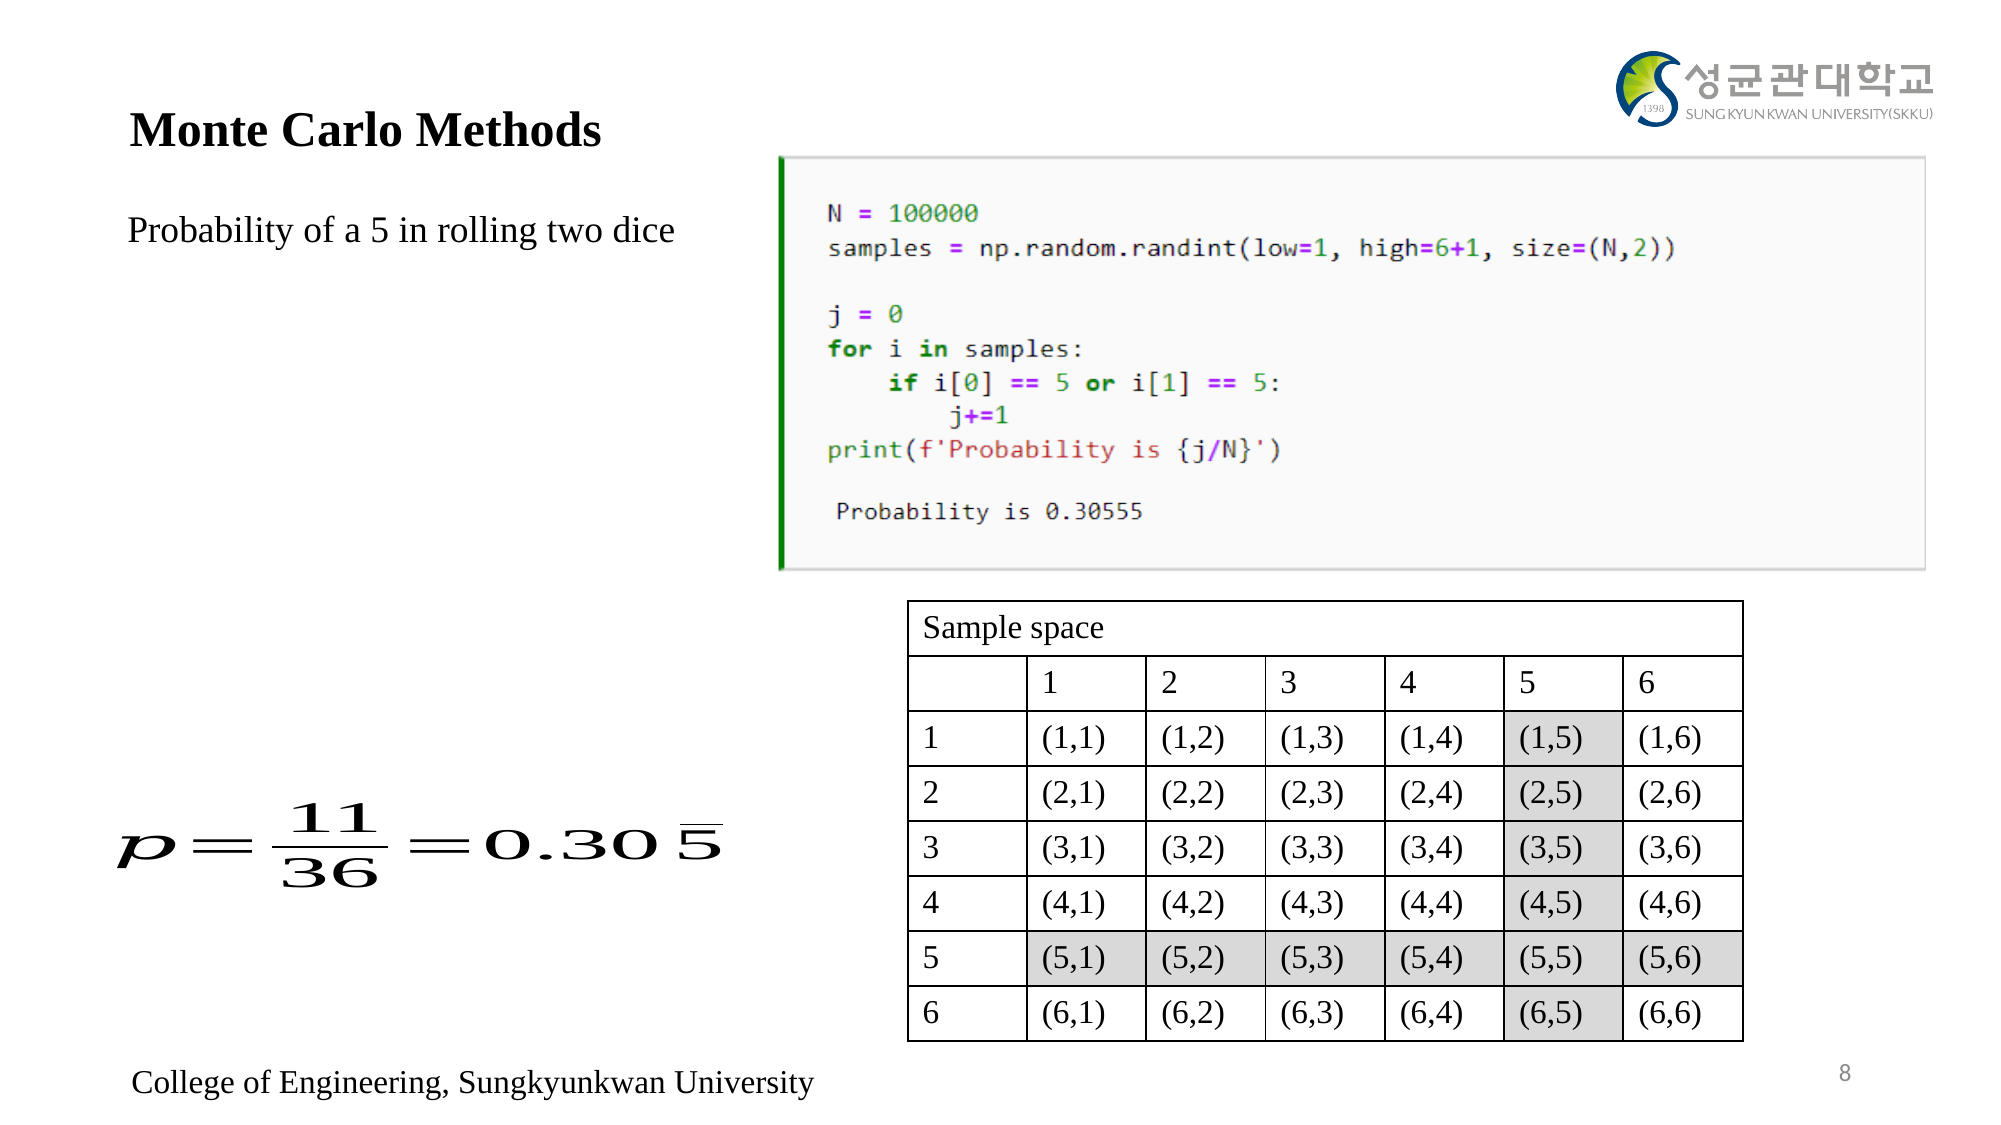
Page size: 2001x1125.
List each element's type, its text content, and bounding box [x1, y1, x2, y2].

picture [774, 149, 1933, 582]
table_cell (6,1) [1028, 987, 1145, 1040]
slide_number 8 [1416, 1042, 1867, 1102]
picture [1616, 51, 1933, 127]
table_cell (3,5) [1505, 822, 1622, 875]
table_cell (6,6) [1624, 987, 1742, 1040]
table_cell (6,5) [1505, 987, 1622, 1040]
table_header Sample space [909, 602, 1742, 655]
table_cell (4,2) [1147, 877, 1265, 930]
table_cell (1,5) [1505, 712, 1622, 765]
table_cell (2,1) [1028, 767, 1145, 820]
table_cell (4,6) [1624, 877, 1742, 930]
table_cell (4,5) [1505, 877, 1622, 930]
table_cell (4,4) [1386, 877, 1503, 930]
table_cell 5 [1505, 657, 1622, 710]
table_cell 6 [1624, 657, 1742, 710]
table_cell 3 [1266, 657, 1384, 710]
table_cell 1 [1028, 657, 1145, 710]
table_cell (3,1) [1028, 822, 1145, 875]
table_cell (5,5) [1505, 932, 1622, 985]
table_cell (5,3) [1266, 932, 1384, 985]
table_cell (5,2) [1147, 932, 1265, 985]
table_cell (2,4) [1386, 767, 1503, 820]
table_cell (6,3) [1266, 987, 1384, 1040]
table_cell (2,2) [1147, 767, 1265, 820]
table_cell (1,6) [1624, 712, 1742, 765]
table_cell (4,1) [1028, 877, 1145, 930]
table_cell 3 [909, 822, 1026, 875]
table_cell 2 [909, 767, 1026, 820]
table_cell (4,3) [1266, 877, 1384, 930]
table_cell (2,5) [1505, 767, 1622, 820]
text_box Monte Carlo Methods [114, 88, 618, 164]
table_cell (5,1) [1028, 932, 1145, 985]
table_cell (6,2) [1147, 987, 1265, 1040]
table_cell 4 [909, 877, 1026, 930]
table_cell (5,4) [1386, 932, 1503, 985]
table_cell (1,1) [1028, 712, 1145, 765]
table_cell (3,3) [1266, 822, 1384, 875]
table_cell (3,6) [1624, 822, 1742, 875]
table_cell (2,3) [1266, 767, 1384, 820]
text_box Probability of a 5 in rolling two dice [112, 197, 728, 258]
table_cell (1,3) [1266, 712, 1384, 765]
table_cell 5 [909, 932, 1026, 985]
table_cell 1 [909, 712, 1026, 765]
table_cell 4 [1386, 657, 1503, 710]
table_cell (6,4) [1386, 987, 1503, 1040]
table_cell 6 [909, 987, 1026, 1040]
table_cell (1,2) [1147, 712, 1265, 765]
table_cell 2 [1147, 657, 1265, 710]
table_cell (5,6) [1624, 932, 1742, 985]
table_cell (2,6) [1624, 767, 1742, 820]
table_cell [909, 657, 1026, 710]
table_cell (1,4) [1386, 712, 1503, 765]
table_cell (3,4) [1386, 822, 1503, 875]
text_box College of Engineering, Sungkyunkwan University [116, 1053, 831, 1108]
table_cell (3,2) [1147, 822, 1265, 875]
